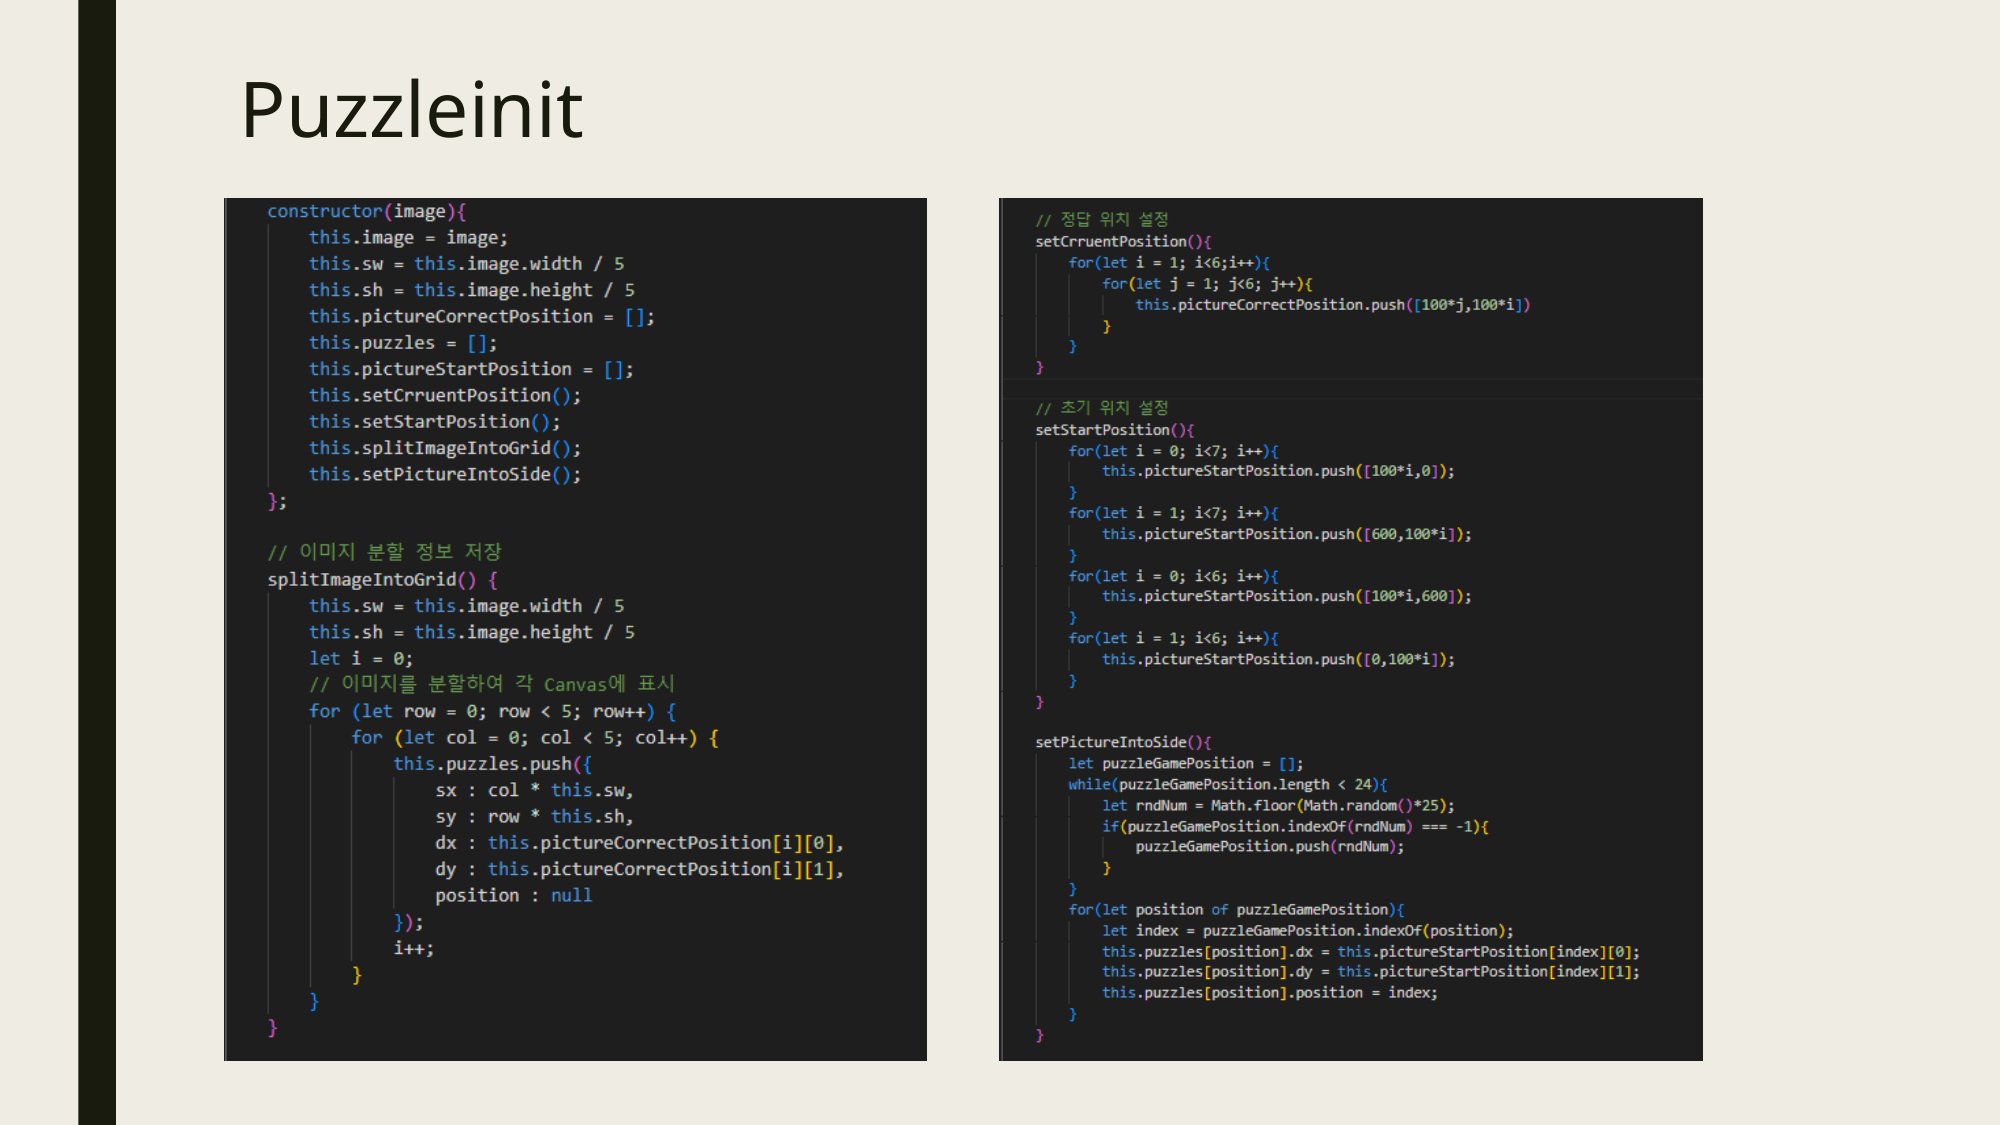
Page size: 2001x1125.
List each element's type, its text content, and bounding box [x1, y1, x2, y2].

picture [224, 198, 927, 1061]
title Puzzleinit [224, 64, 1800, 163]
picture [999, 198, 1703, 1061]
